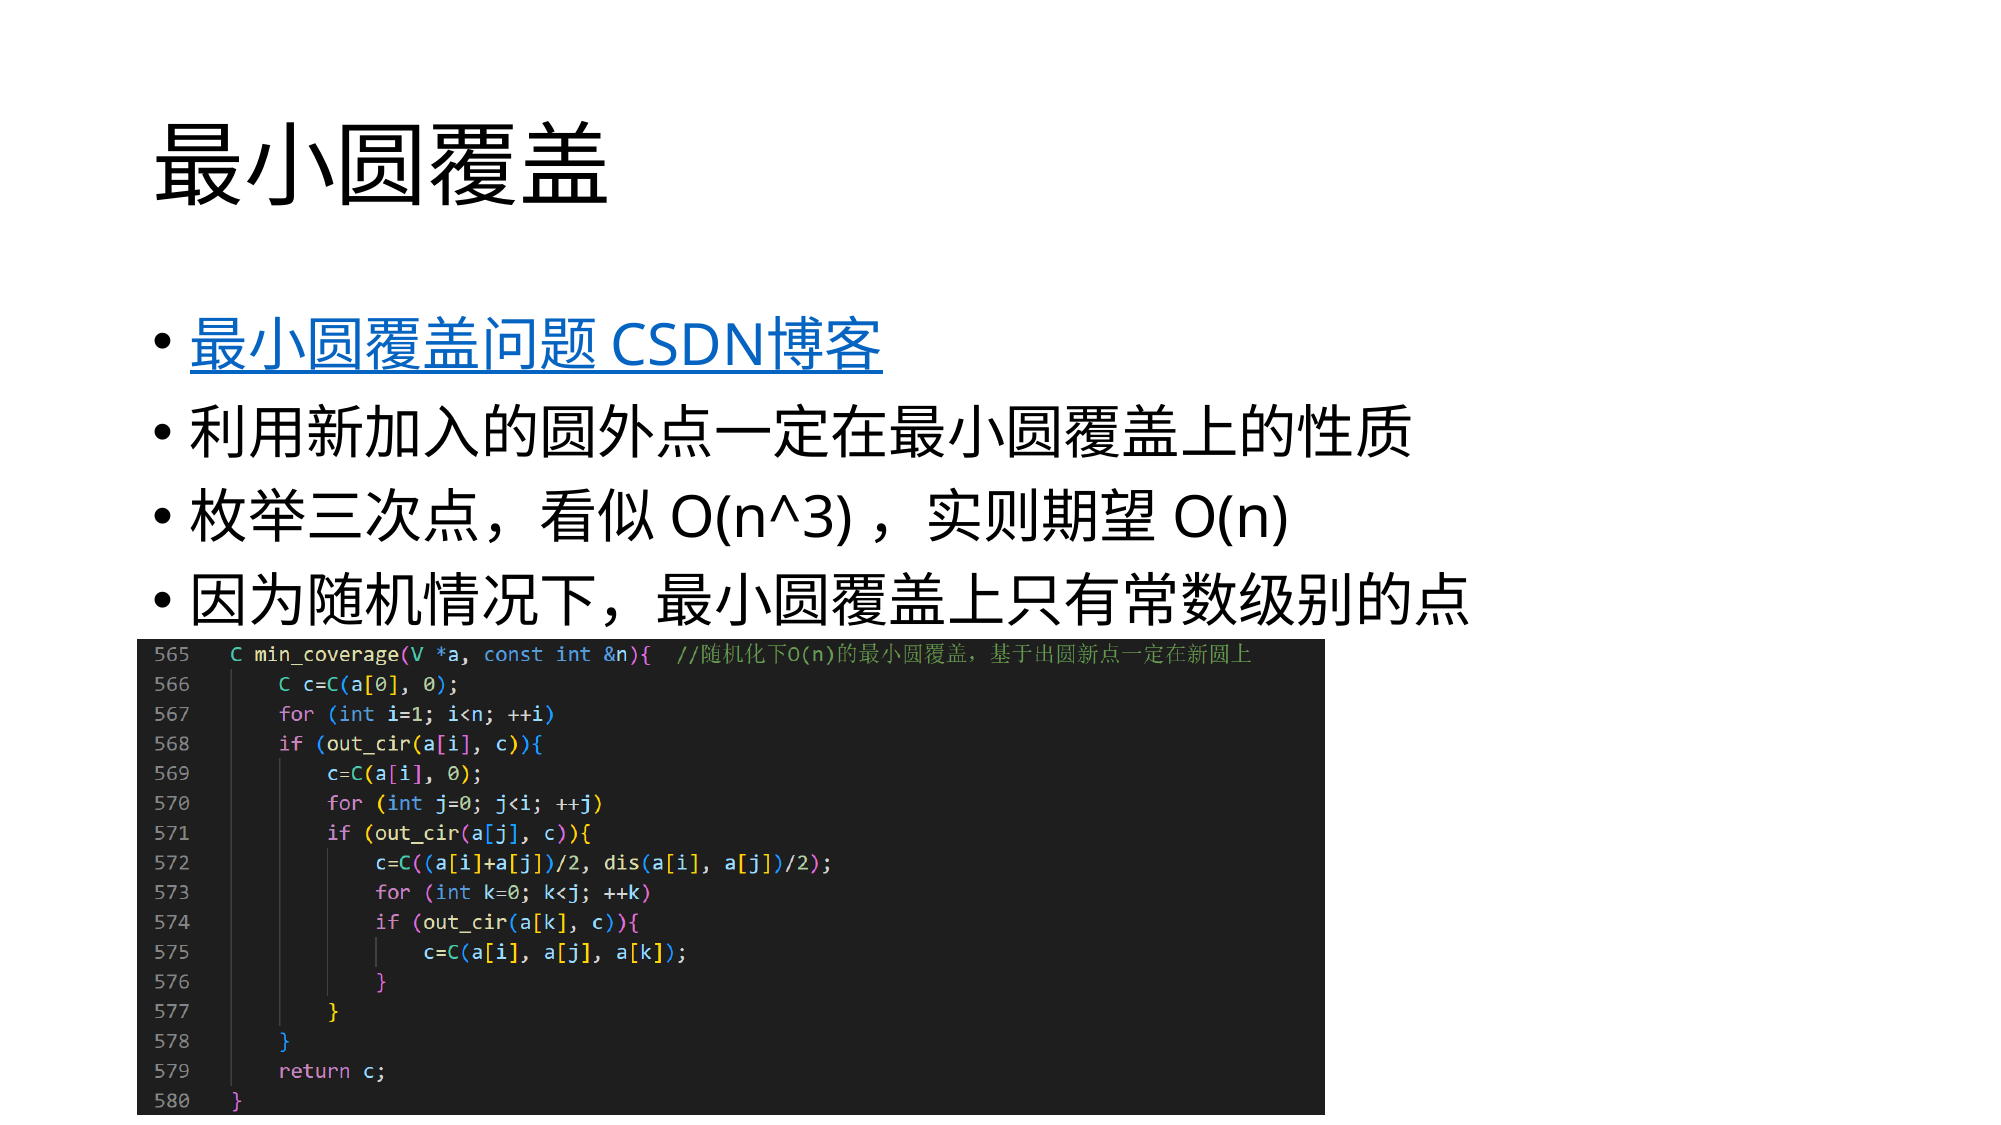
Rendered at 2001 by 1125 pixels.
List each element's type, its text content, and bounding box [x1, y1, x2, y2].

list 最小圆覆盖问题 CSDN博客 利用新加入的圆外点一定在最小圆覆盖上的性质 枚举三次点，看似O(n^3)，实则期望O(n) 因为随机情况下，最小圆覆盖上只有常数级别的点 [137, 299, 1863, 1014]
title 最小圆覆盖 [137, 59, 1863, 278]
picture [137, 639, 1325, 1115]
